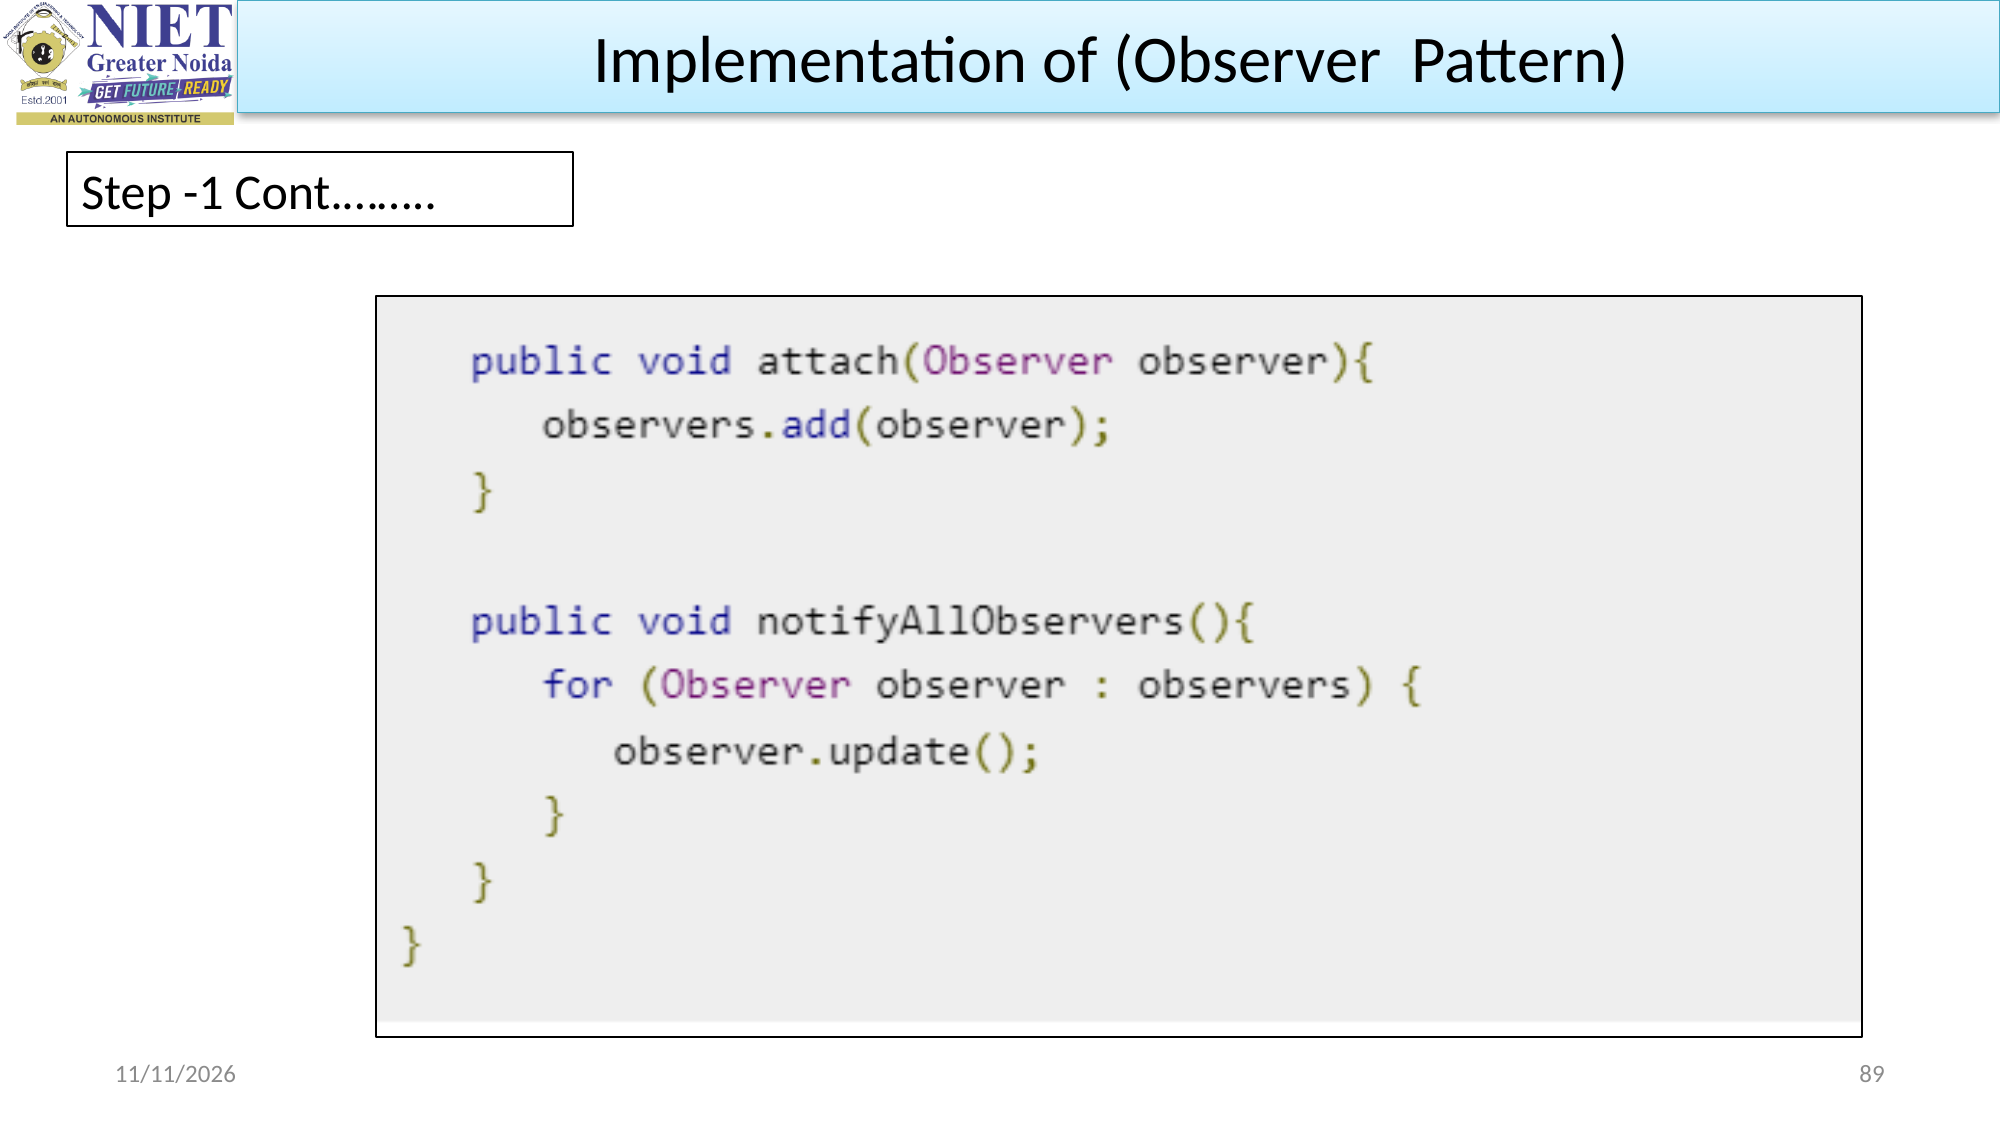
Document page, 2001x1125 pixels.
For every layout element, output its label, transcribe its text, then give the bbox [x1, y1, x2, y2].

text_box Implementation of (Observer Pattern) [237, 0, 2000, 113]
slide_number 89 [1433, 1042, 1900, 1103]
picture [3, 2, 234, 125]
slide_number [99, 1042, 567, 1103]
text_box Step -1 Cont.…….. [66, 151, 573, 227]
picture [376, 296, 1861, 1037]
text_box [99, 227, 1900, 314]
